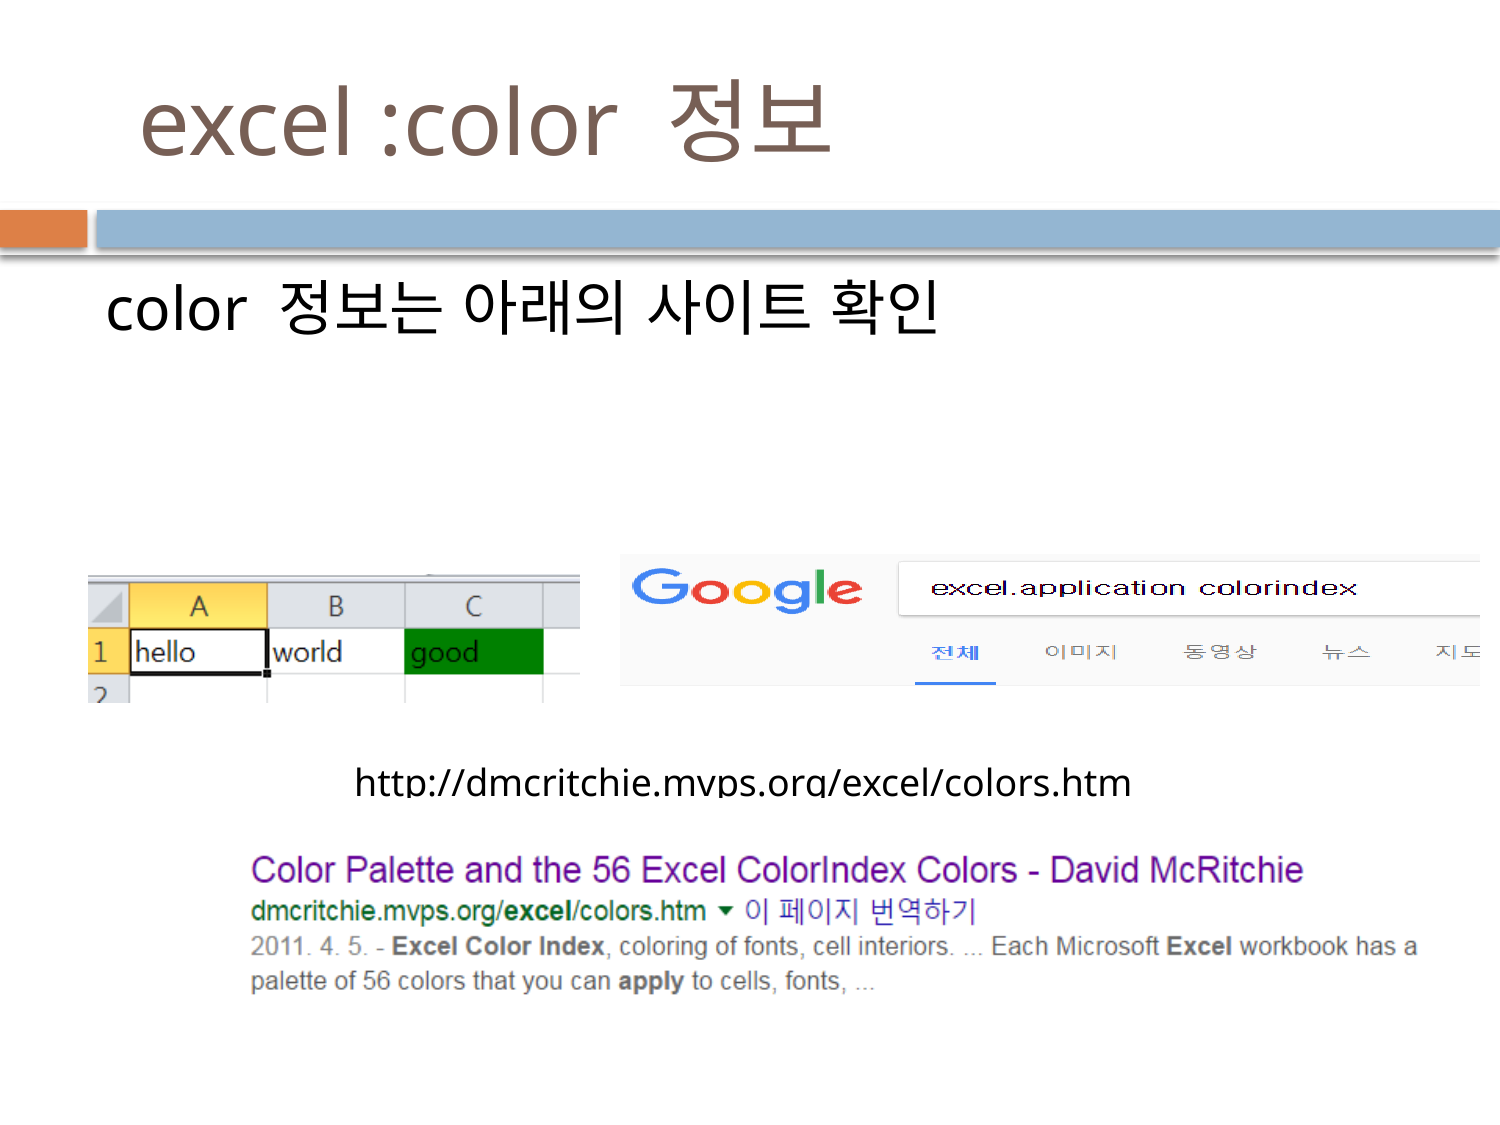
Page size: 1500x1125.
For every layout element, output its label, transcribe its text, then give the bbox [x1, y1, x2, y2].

title excel :color 정보 [100, 37, 1438, 200]
picture [194, 798, 1452, 1026]
picture [619, 553, 1480, 686]
list color 정보는 아래의 사이트 확인 [75, 262, 1425, 468]
picture [88, 573, 580, 703]
text_box http://dmcritchie.mvps.org/excel/colors.htm [339, 751, 1258, 797]
